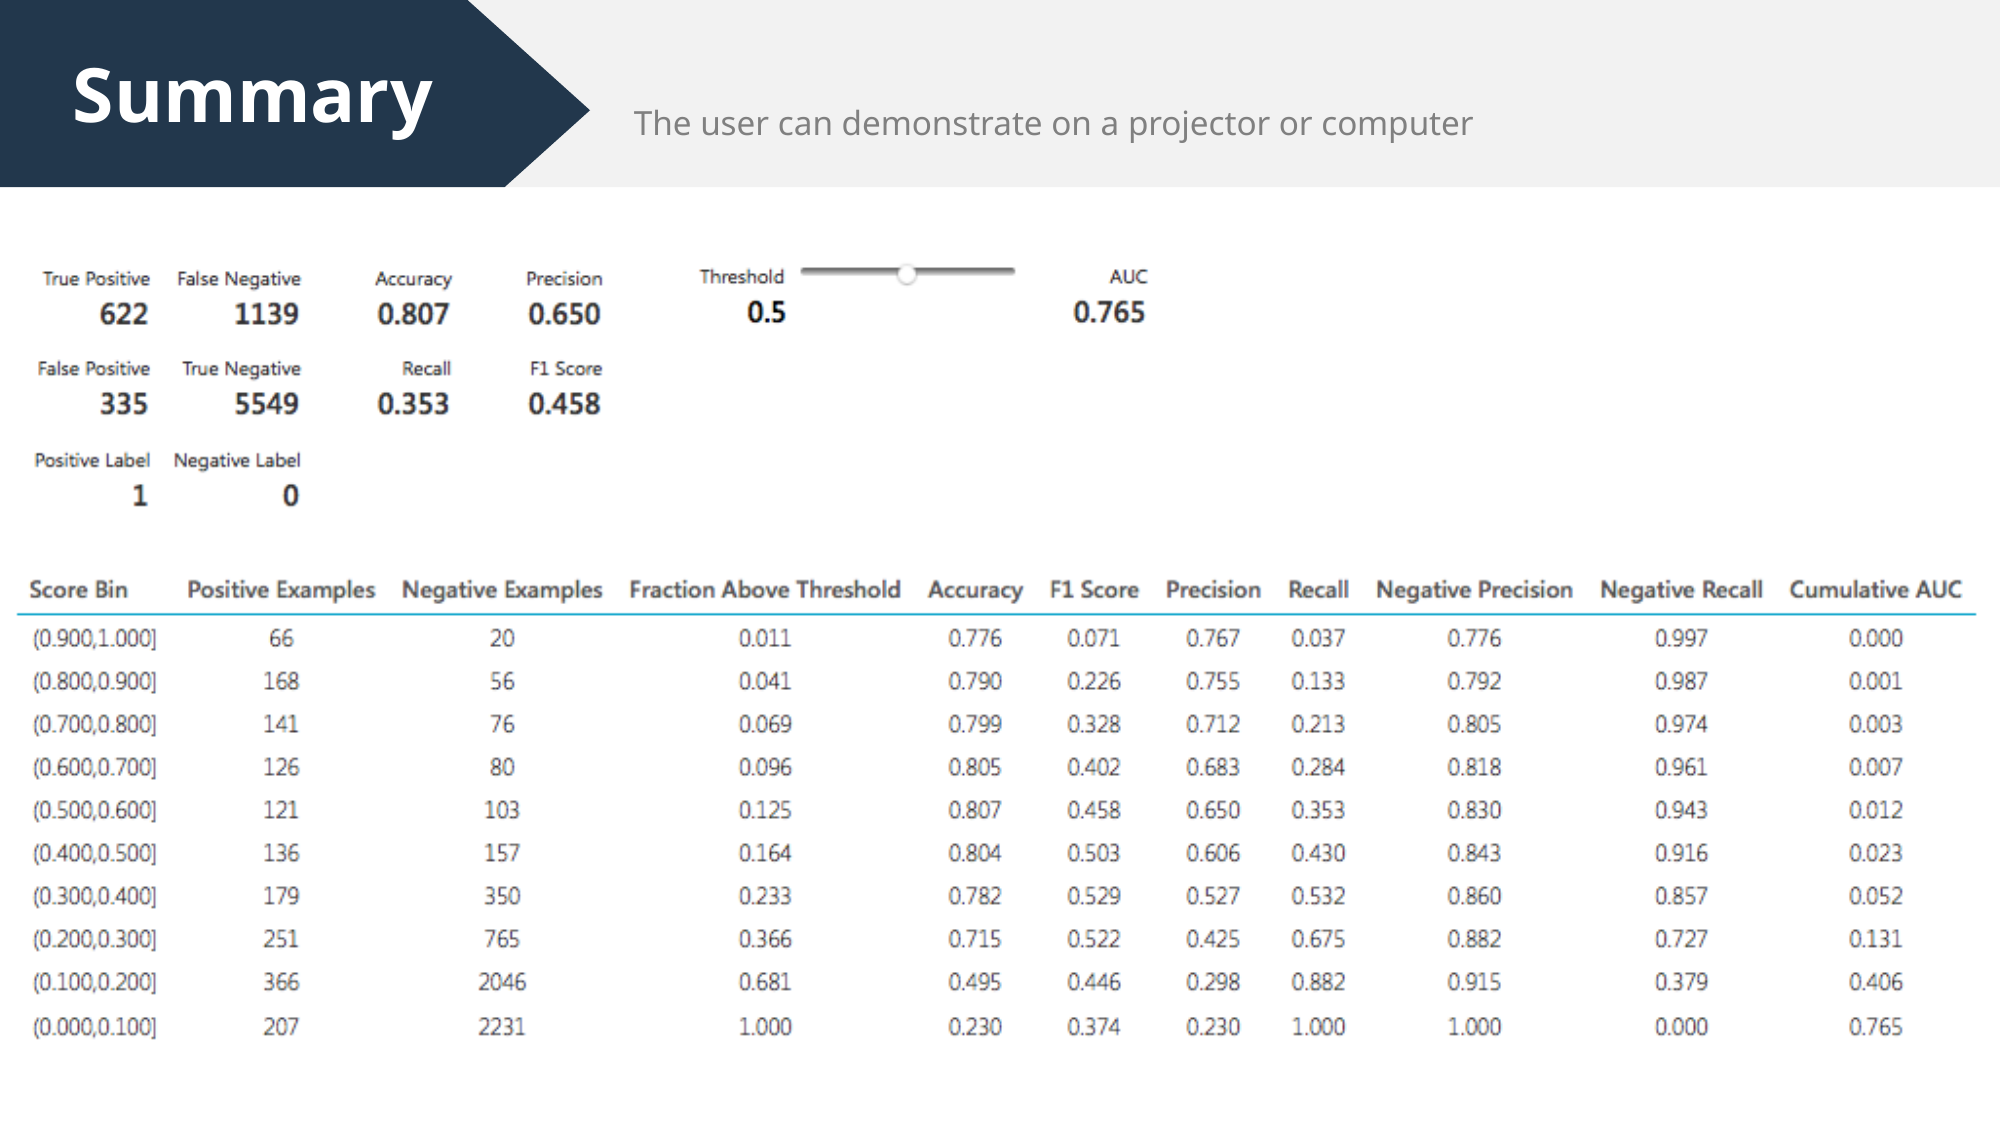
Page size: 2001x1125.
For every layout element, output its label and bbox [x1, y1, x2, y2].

text_box [54, 40, 1643, 147]
picture [0, 235, 2000, 1057]
text_box [0, 0, 551, 189]
text_box [471, 0, 2000, 188]
